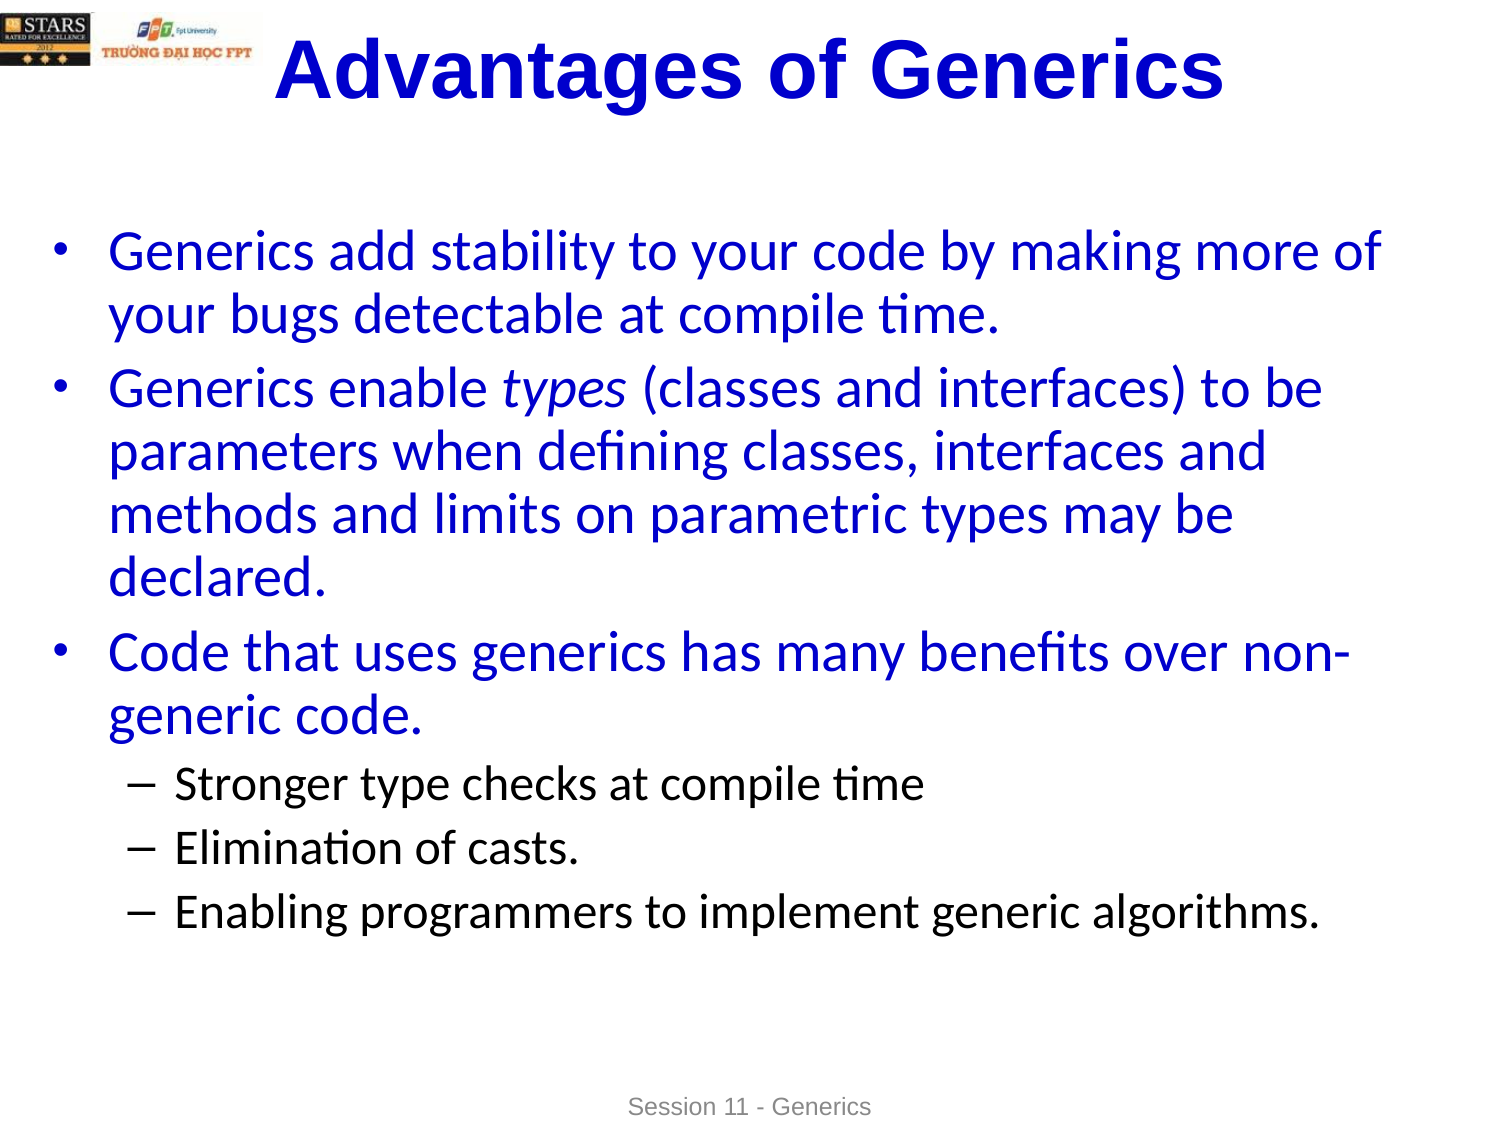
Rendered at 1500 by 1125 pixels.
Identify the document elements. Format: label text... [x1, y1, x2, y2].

footer Session 11 - Generics [512, 1084, 988, 1125]
title Advantages of Generics [75, 12, 1425, 118]
list Generics add stability to your code by making more of your bugs detectable at compile time. Generics enable types (classes and interfaces) to be parameters when defining classes, interfaces and methods and limits on parametric types may be declared. Code that uses generics has many benefits over non-generic code. Stronger type checks at compile time Elimination of casts. Enabling programmers to implement generic algorithms. [37, 212, 1450, 1018]
picture [0, 12, 75, 66]
